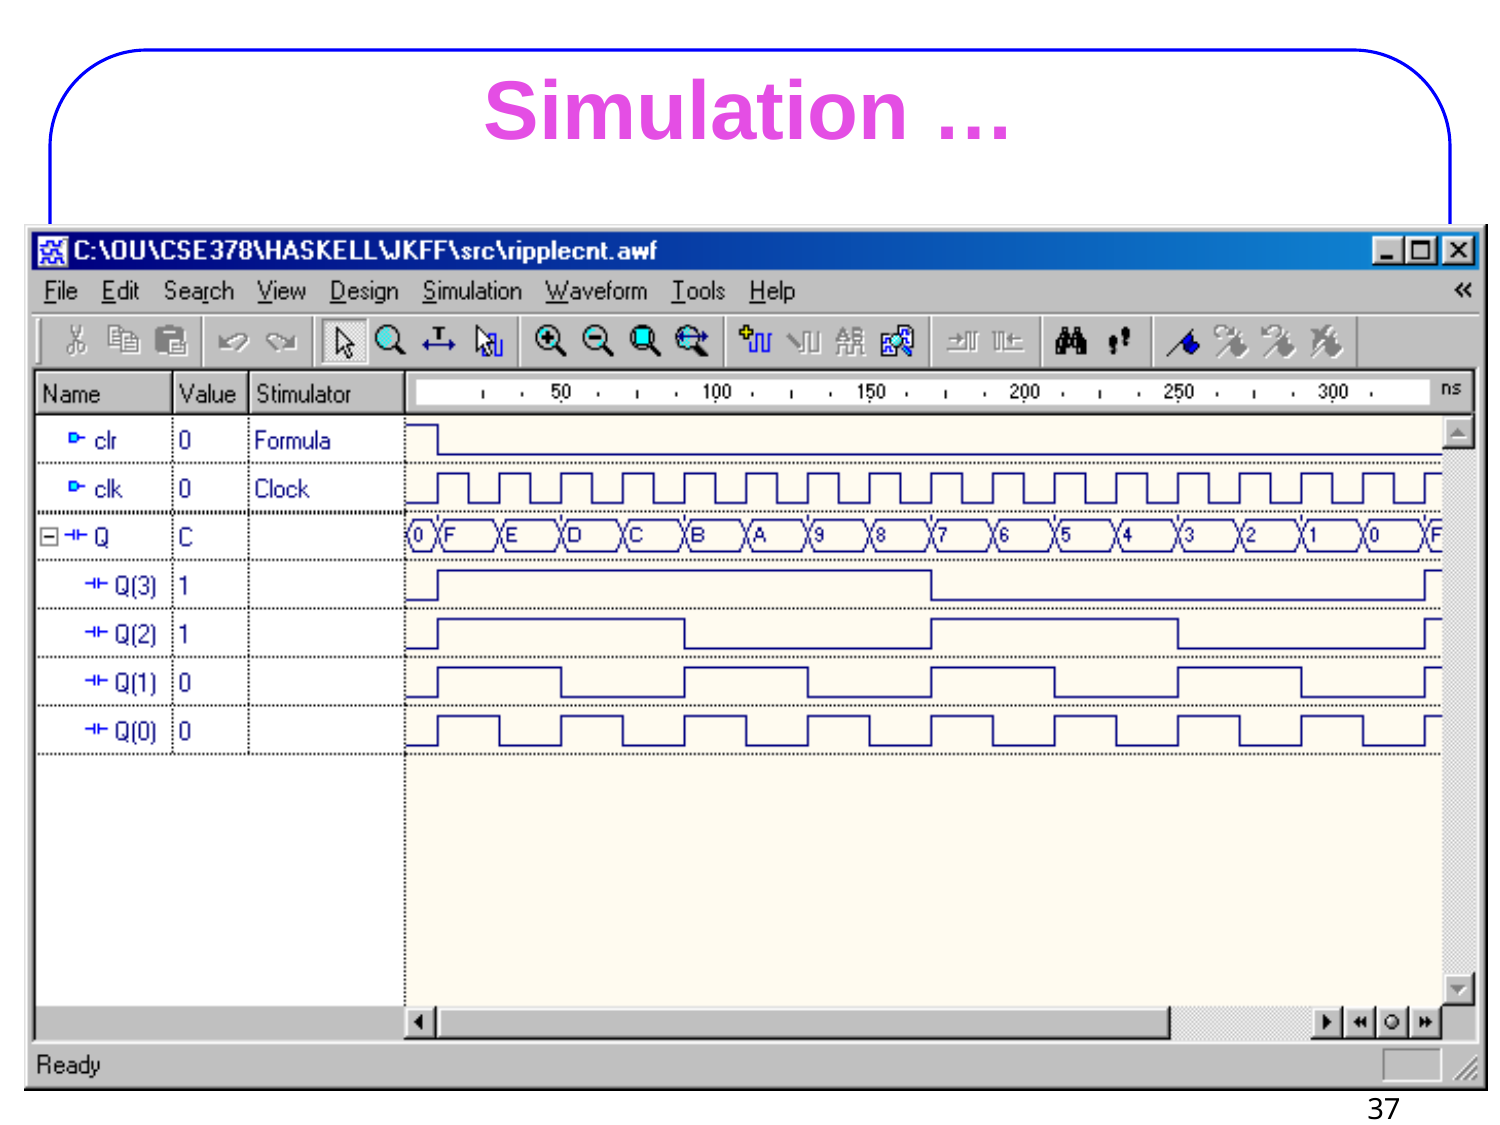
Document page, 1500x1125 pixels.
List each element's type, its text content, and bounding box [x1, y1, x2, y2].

slide_number P337 [1352, 1099, 1444, 1103]
picture [24, 224, 1488, 1091]
text_box Simulation … [0, 12, 1500, 200]
